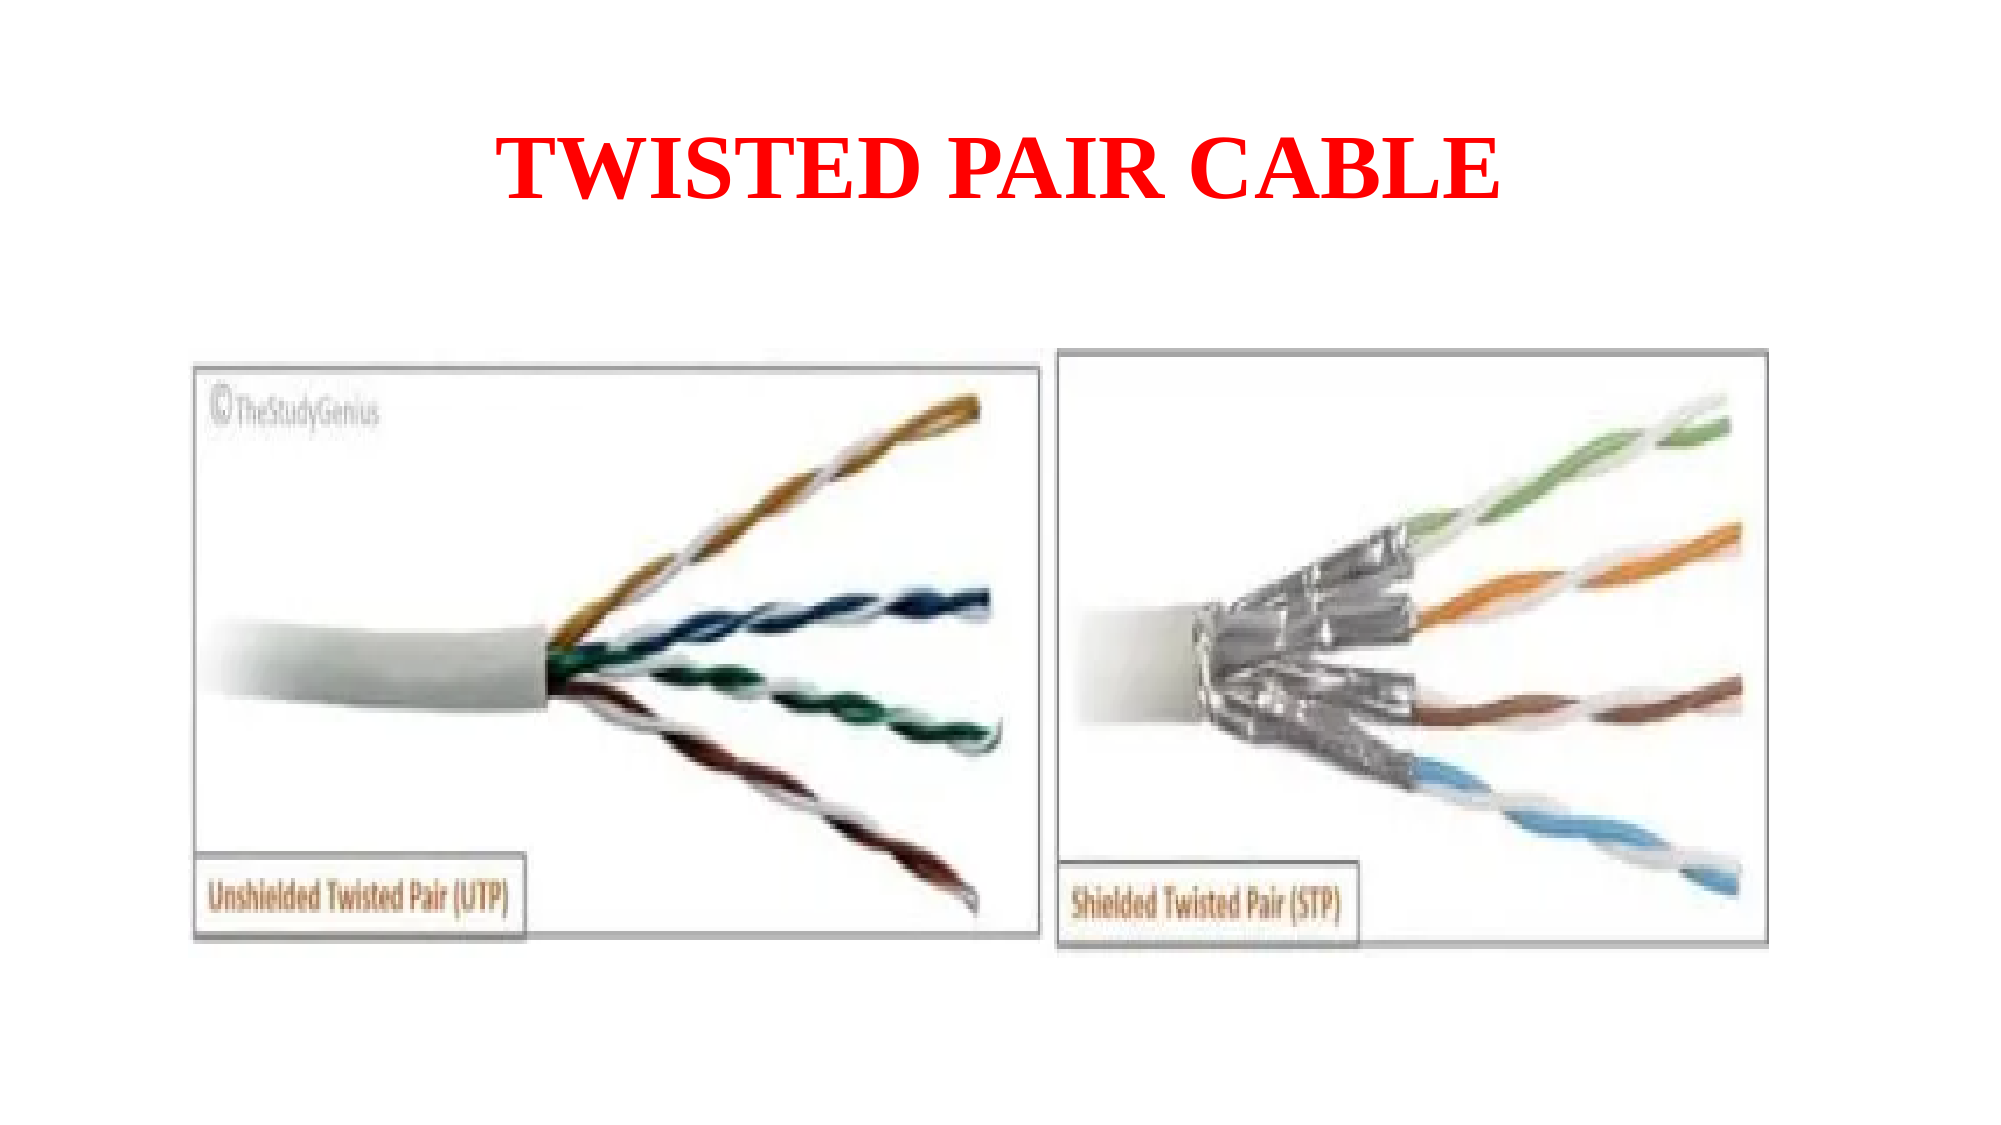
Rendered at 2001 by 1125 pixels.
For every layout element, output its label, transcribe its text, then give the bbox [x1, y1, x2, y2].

title TWISTED PAIR CABLE [137, 59, 1863, 278]
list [137, 304, 1863, 1016]
